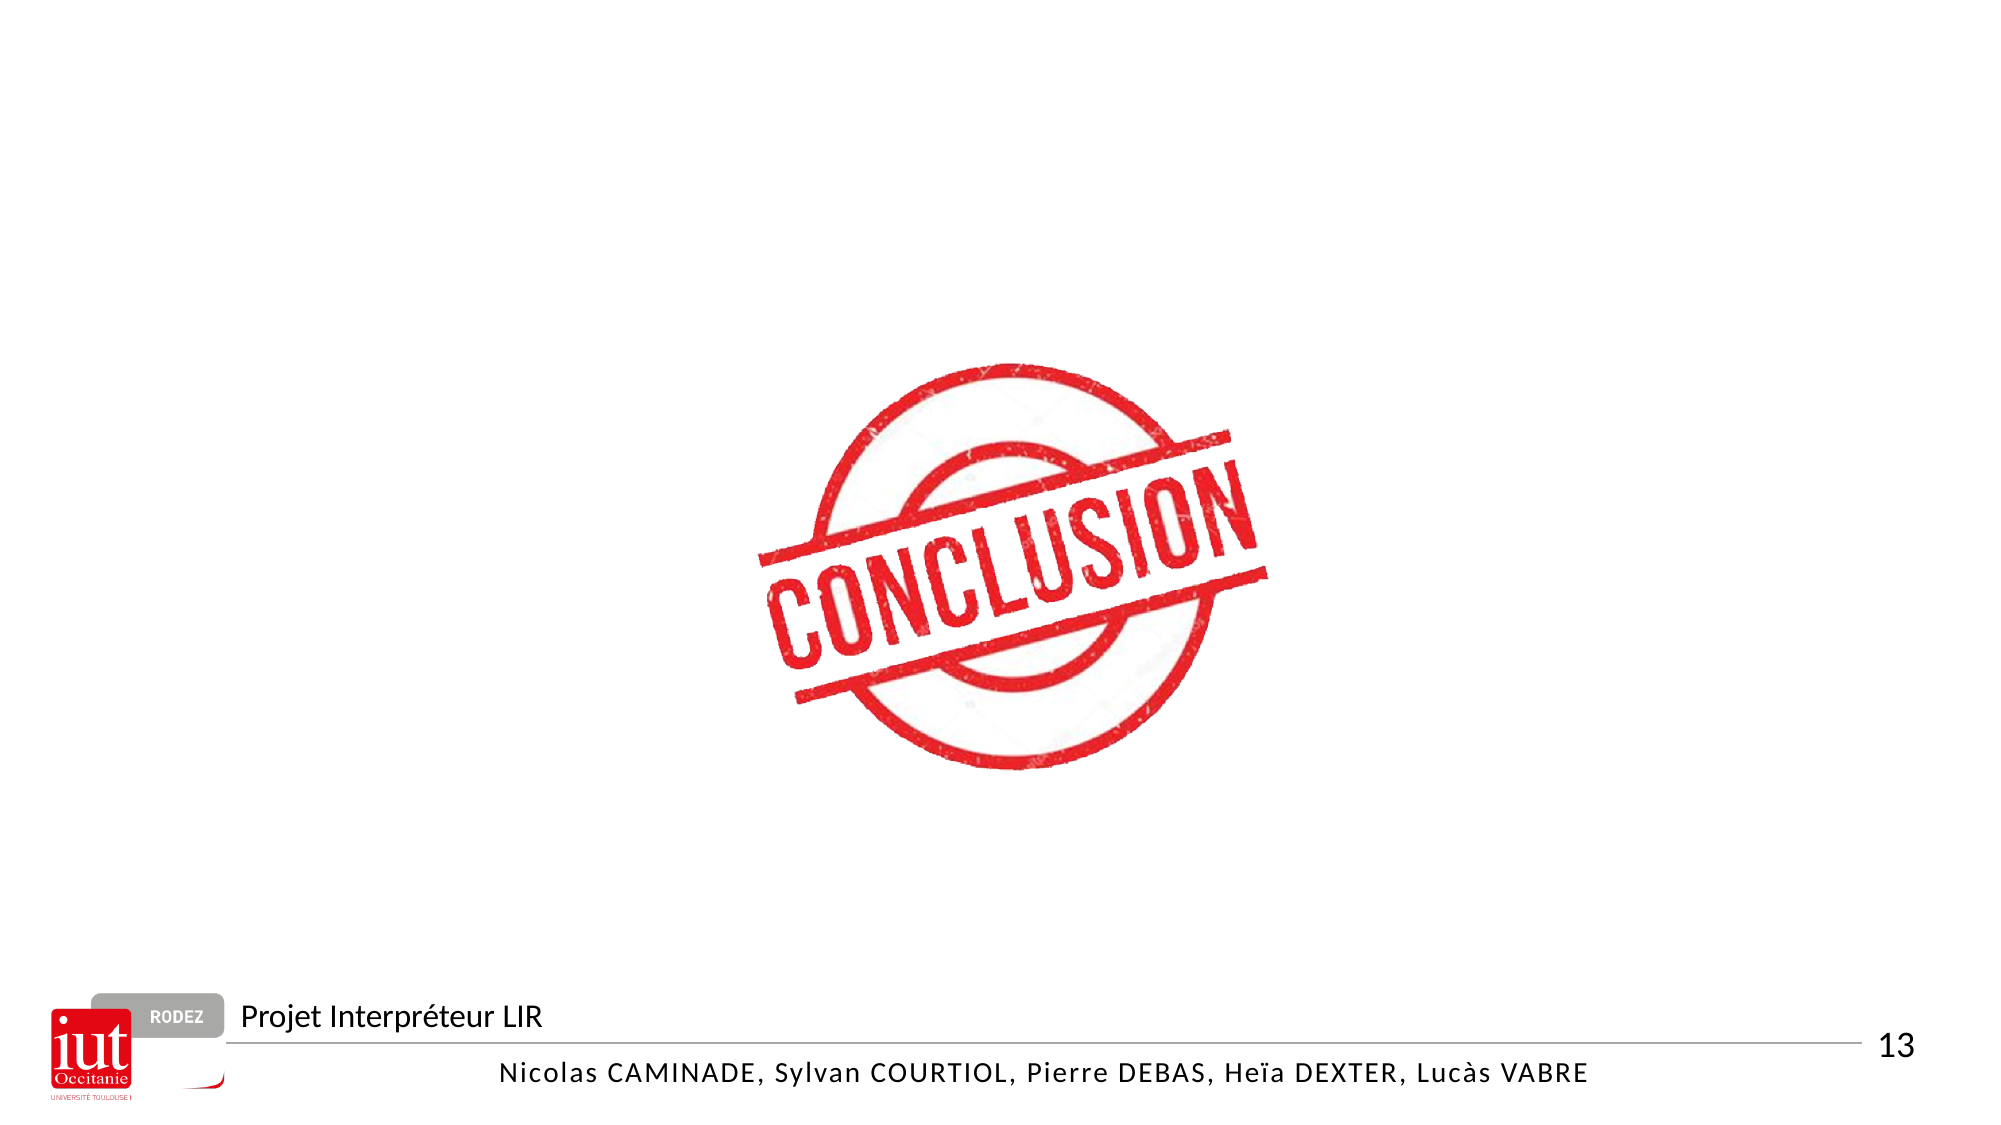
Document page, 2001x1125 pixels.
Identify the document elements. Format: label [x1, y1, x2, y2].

picture [48, 990, 227, 1103]
picture [704, 326, 1296, 799]
